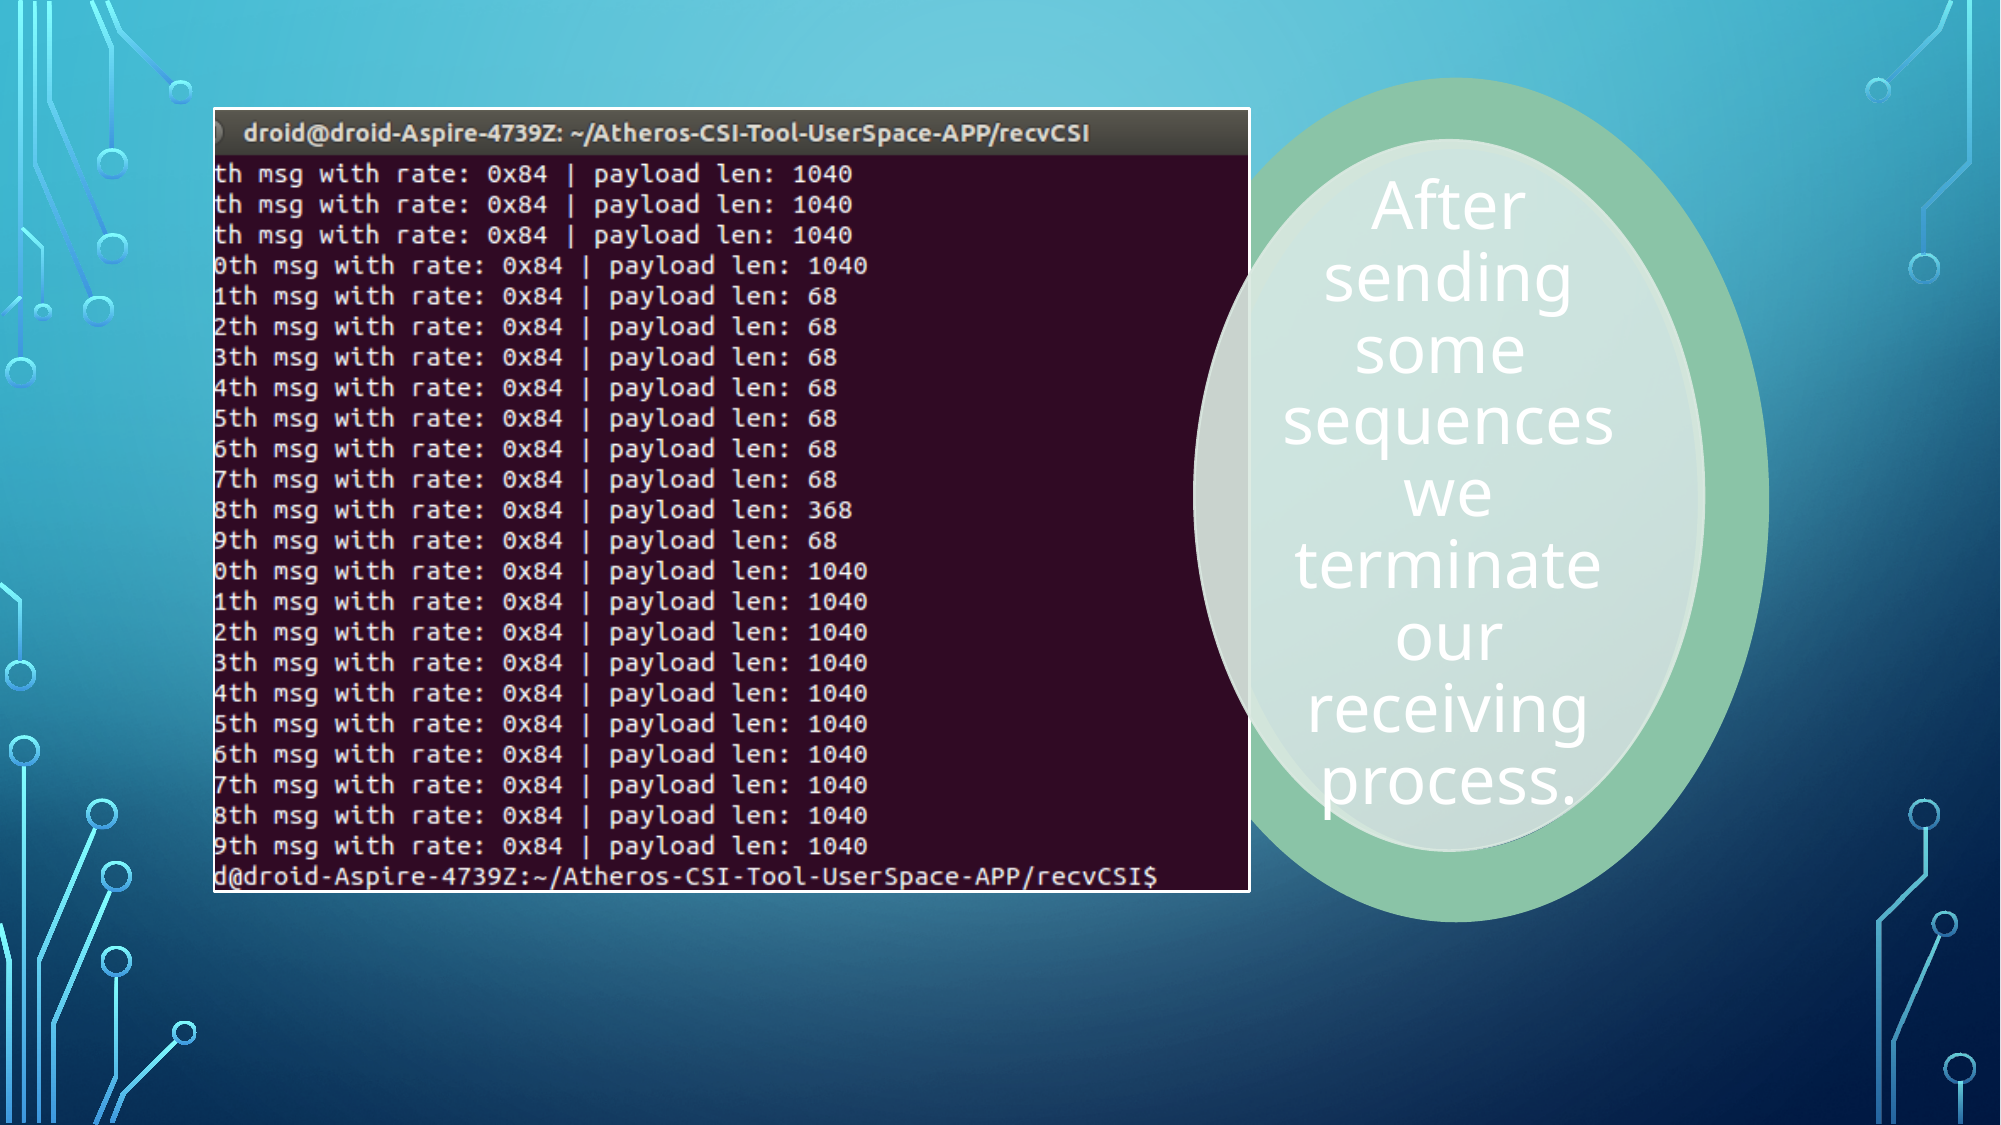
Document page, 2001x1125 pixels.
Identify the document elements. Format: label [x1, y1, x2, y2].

list [213, 49, 1878, 951]
